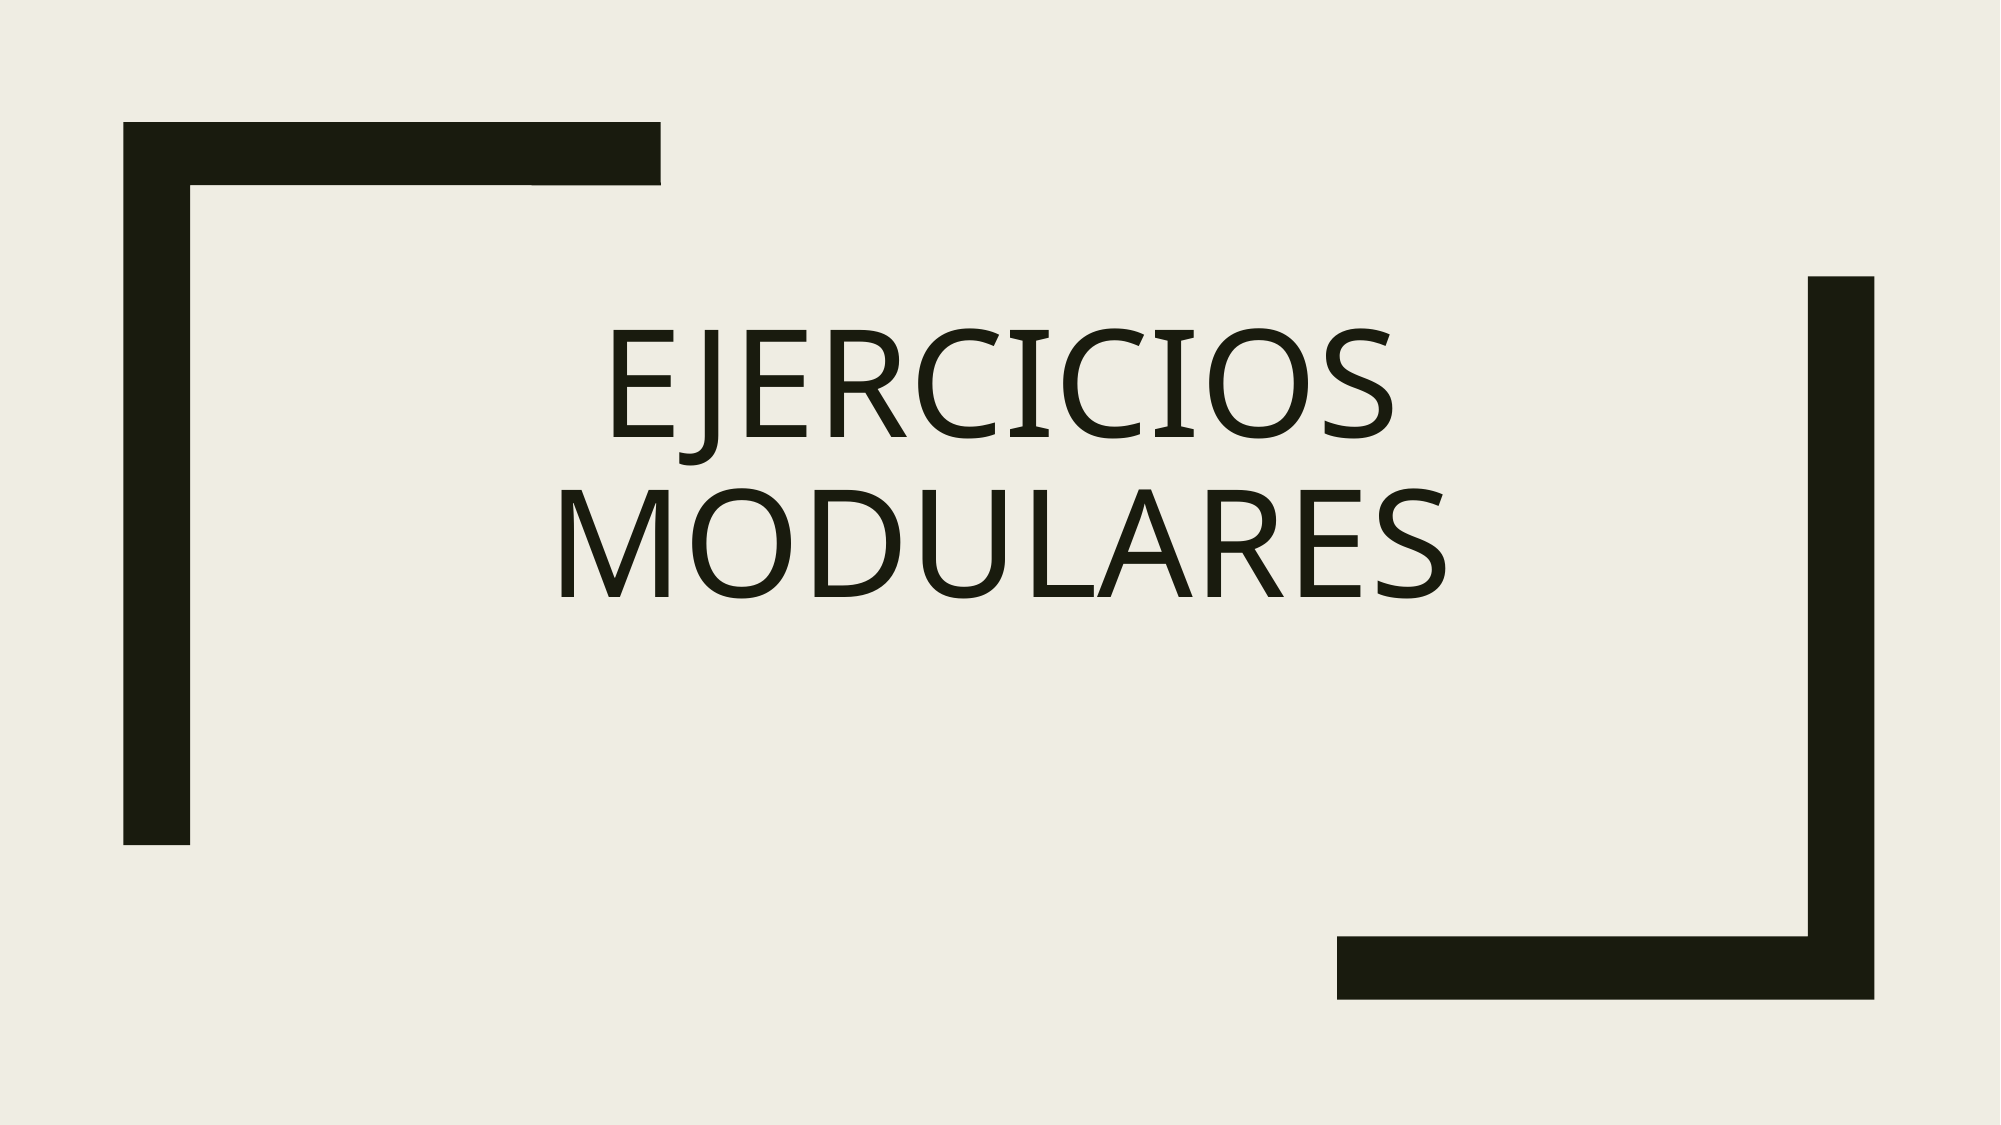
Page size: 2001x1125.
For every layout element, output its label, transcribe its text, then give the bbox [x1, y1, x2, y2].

title Ejercicios modulares [314, 293, 1686, 638]
